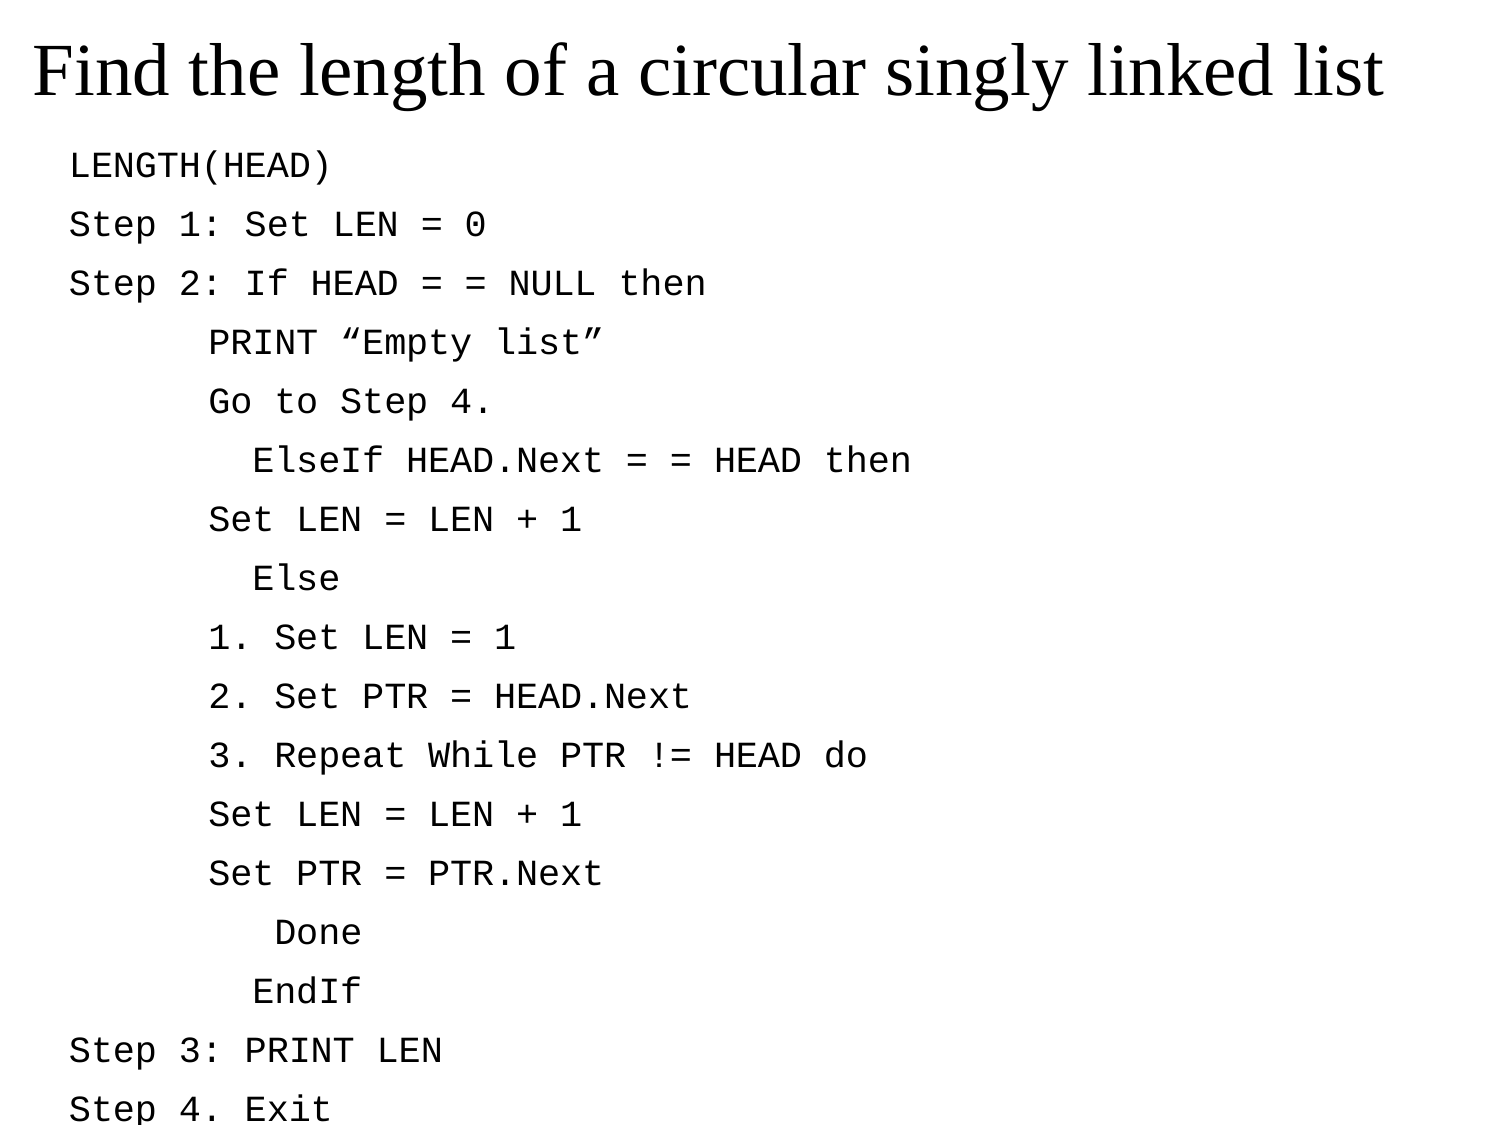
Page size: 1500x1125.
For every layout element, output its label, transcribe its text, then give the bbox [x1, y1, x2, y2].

title Find the length of a circular singly linked list [17, 41, 1500, 192]
list LENGTH(HEAD) Step 1: Set LEN = 0 Step 2: If HEAD = = NULL then PRINT “Empty list” Go to Step 4. ElseIf HEAD.Next = = HEAD then Set LEN = LEN + 1 Else 1. Set LEN = 1 2. Set PTR = HEAD.Next 3. Repeat While PTR != HEAD do Set LEN = LEN + 1 Set PTR = PTR.Next Done EndIf Step 3: PRINT LEN Step 4. Exit [53, 138, 1447, 1125]
